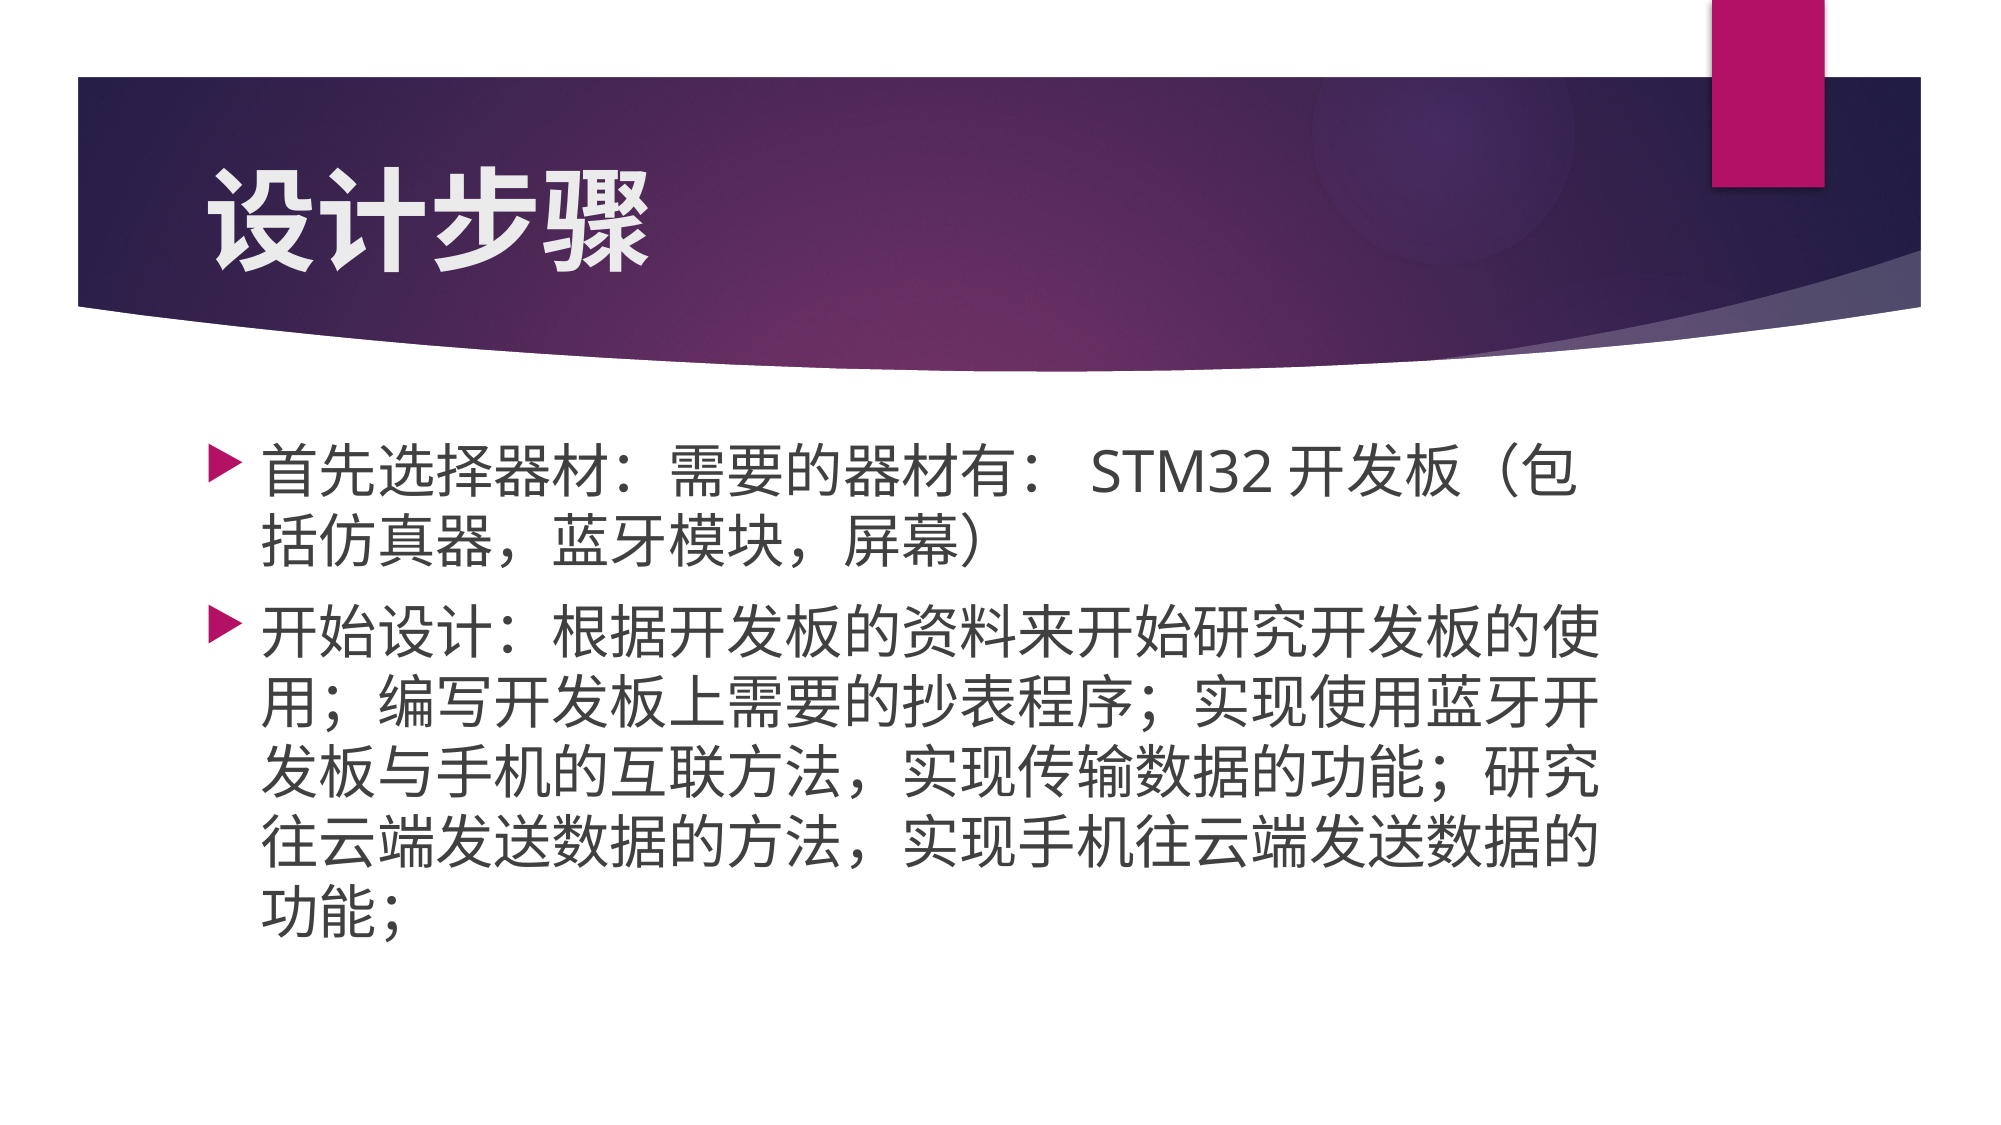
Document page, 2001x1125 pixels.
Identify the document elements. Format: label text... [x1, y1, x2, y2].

list 首先选择器材：需要的器材有：STM32开发板（包括仿真器，蓝牙模块，屏幕） 开始设计：根据开发板的资料来开始研究开发板的使用；编写开发板上需要的抄表程序；实现使用蓝牙开发板与手机的互联方法，实现传输数据的功能；研究往云端发送数据的方法，实现手机往云端发送数据的功能； [189, 427, 1638, 988]
title 设计步骤 [189, 159, 1627, 276]
